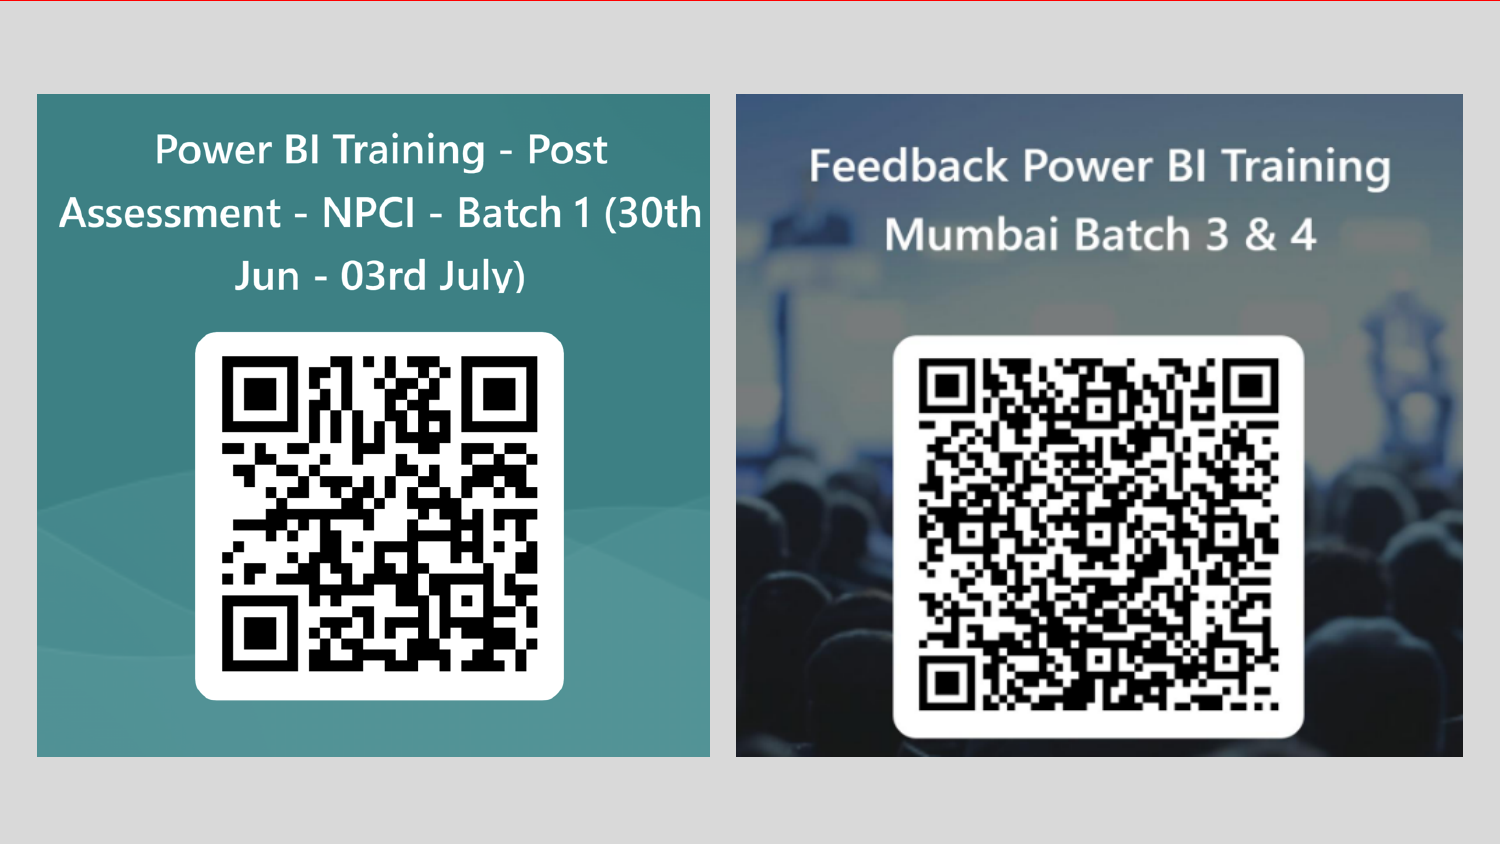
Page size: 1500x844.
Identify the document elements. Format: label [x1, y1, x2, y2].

picture [36, 94, 710, 757]
picture [736, 94, 1463, 757]
